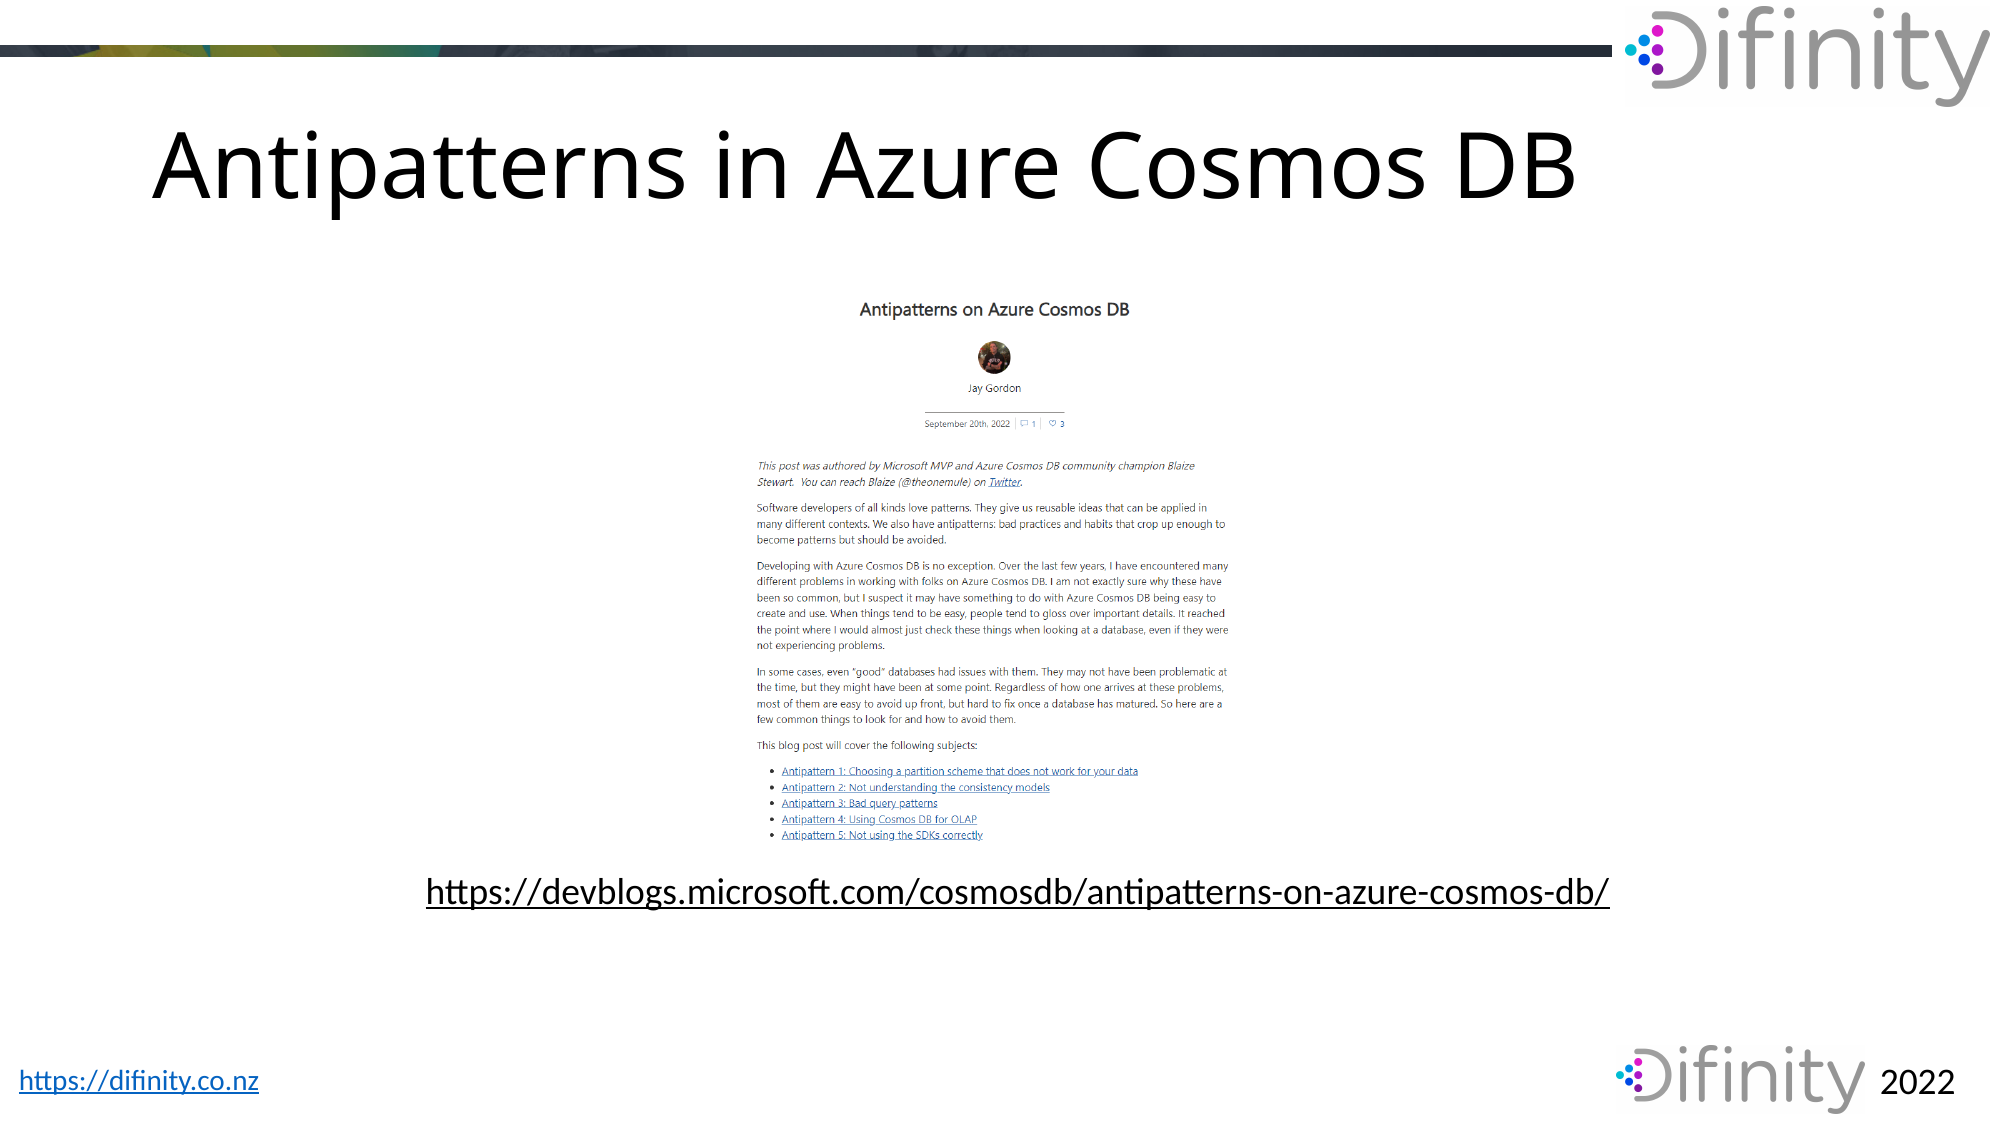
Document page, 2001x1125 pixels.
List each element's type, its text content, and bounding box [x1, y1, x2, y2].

text_box https://devblogs.microsoft.com/cosmosdb/antipatterns-on-azure-cosmos-db/ [410, 859, 1658, 920]
picture [0, 45, 1612, 57]
picture [1616, 1045, 1865, 1114]
picture [1625, 6, 1990, 107]
title Antipatterns in Azure Cosmos DB [137, 59, 1863, 278]
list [684, 277, 1316, 851]
